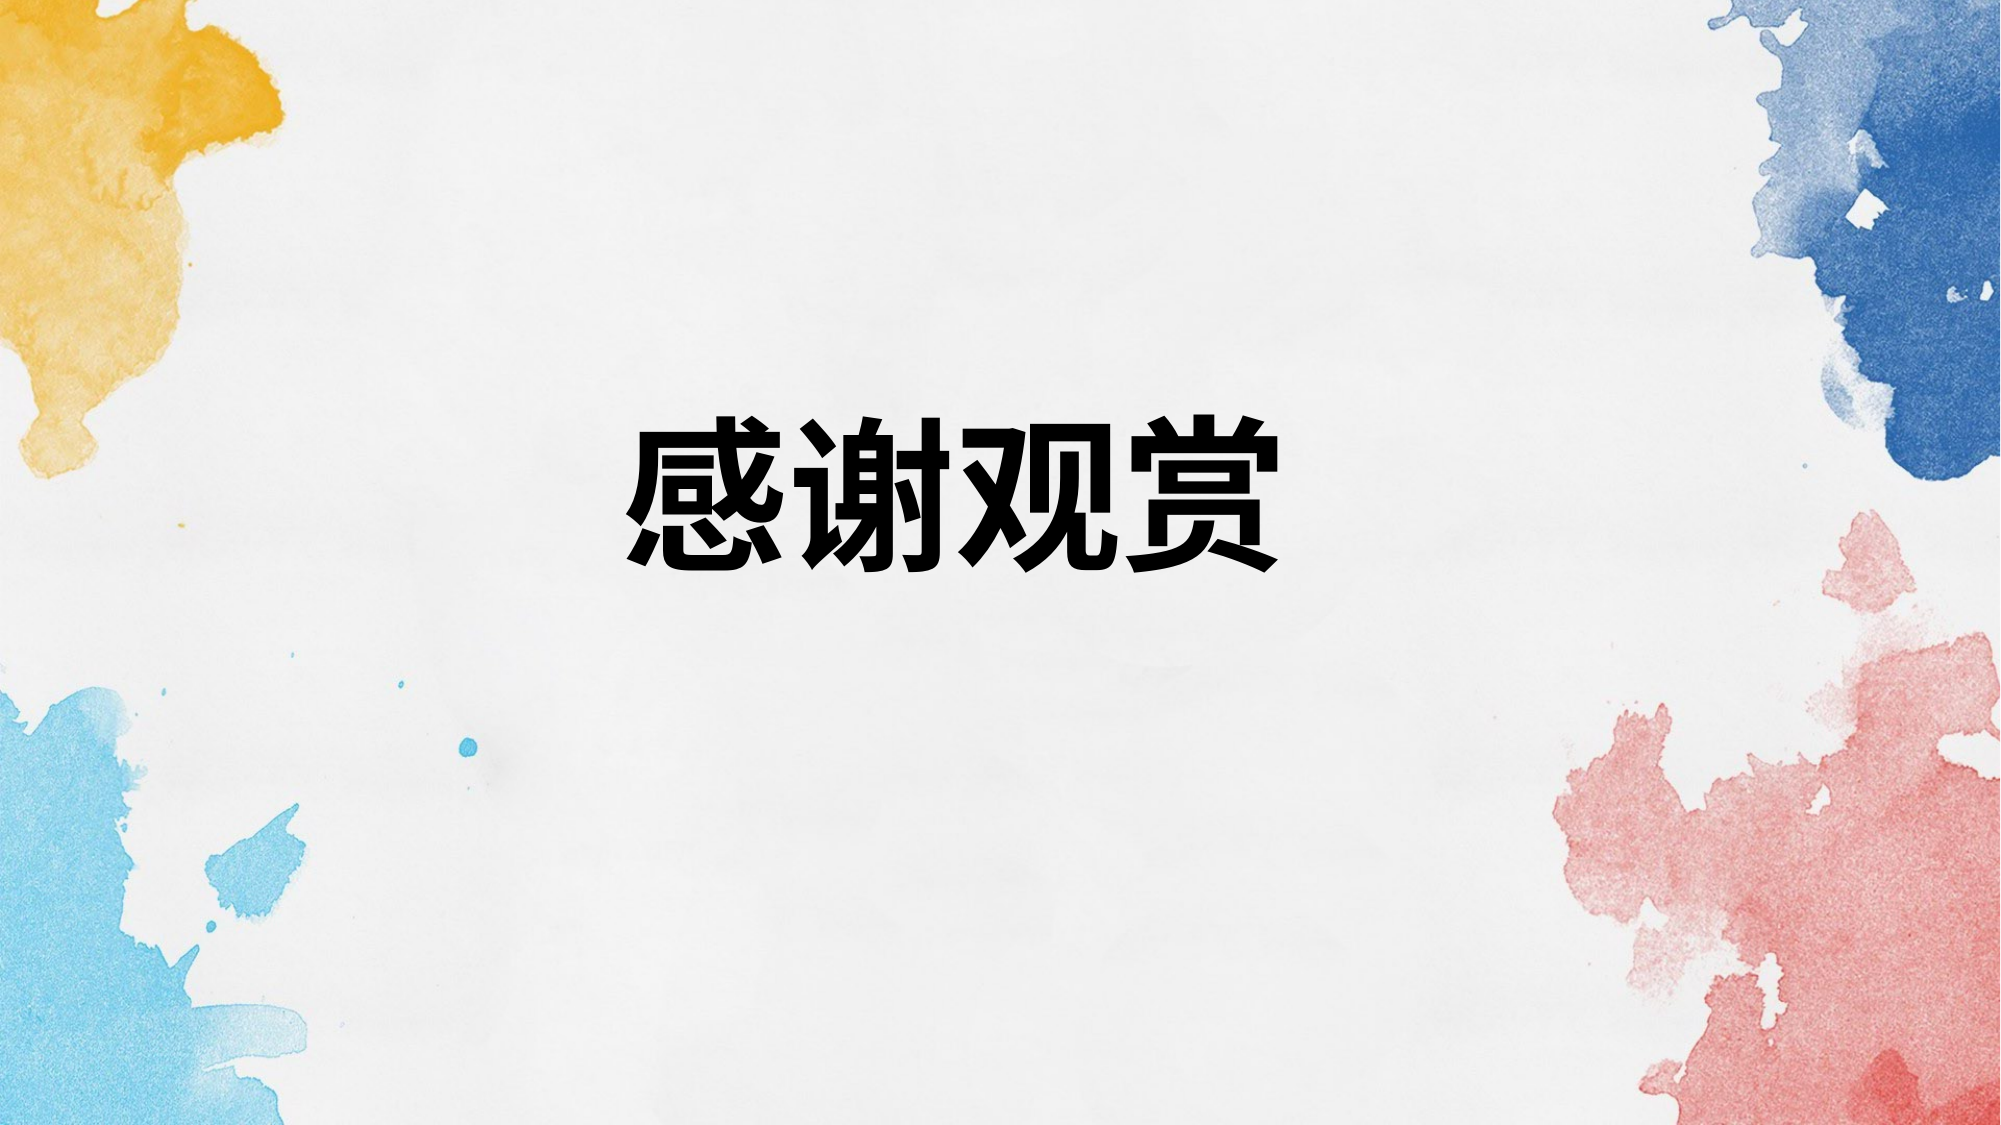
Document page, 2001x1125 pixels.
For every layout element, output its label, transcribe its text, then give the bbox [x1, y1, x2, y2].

picture [0, 0, 2001, 1125]
text_box 感谢观赏 [607, 384, 1304, 600]
